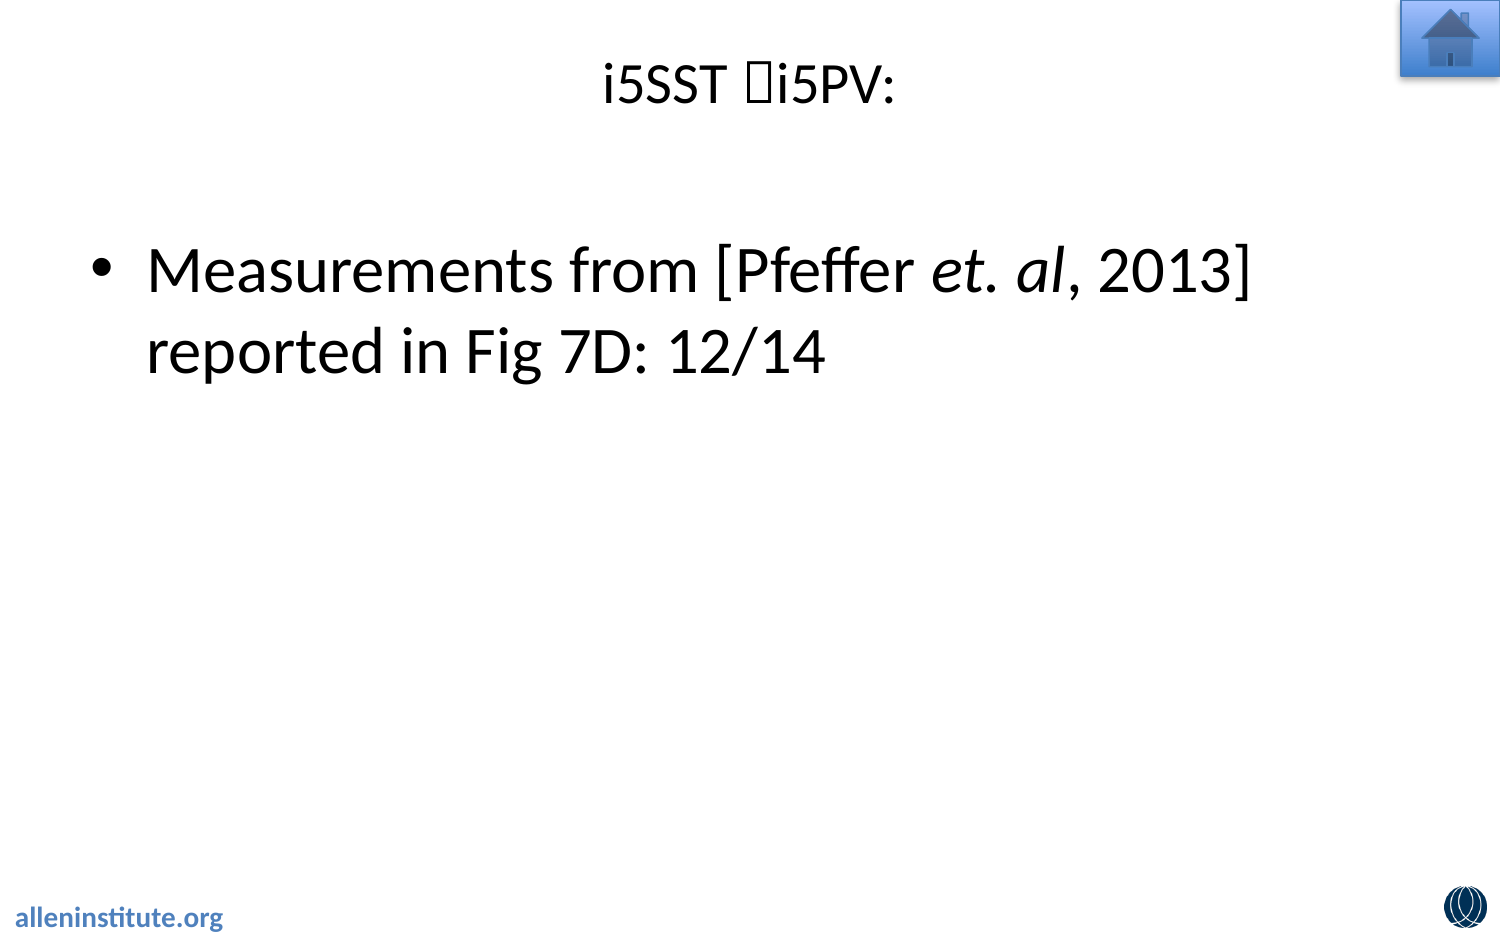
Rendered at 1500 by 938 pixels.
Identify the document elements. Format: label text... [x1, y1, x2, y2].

picture [1444, 886, 1487, 928]
list Measurements from [Pfeffer et. al, 2013] reported in Fig 7D: 12/14 [75, 218, 1425, 837]
title i5SST i5PV: [75, 37, 1425, 194]
